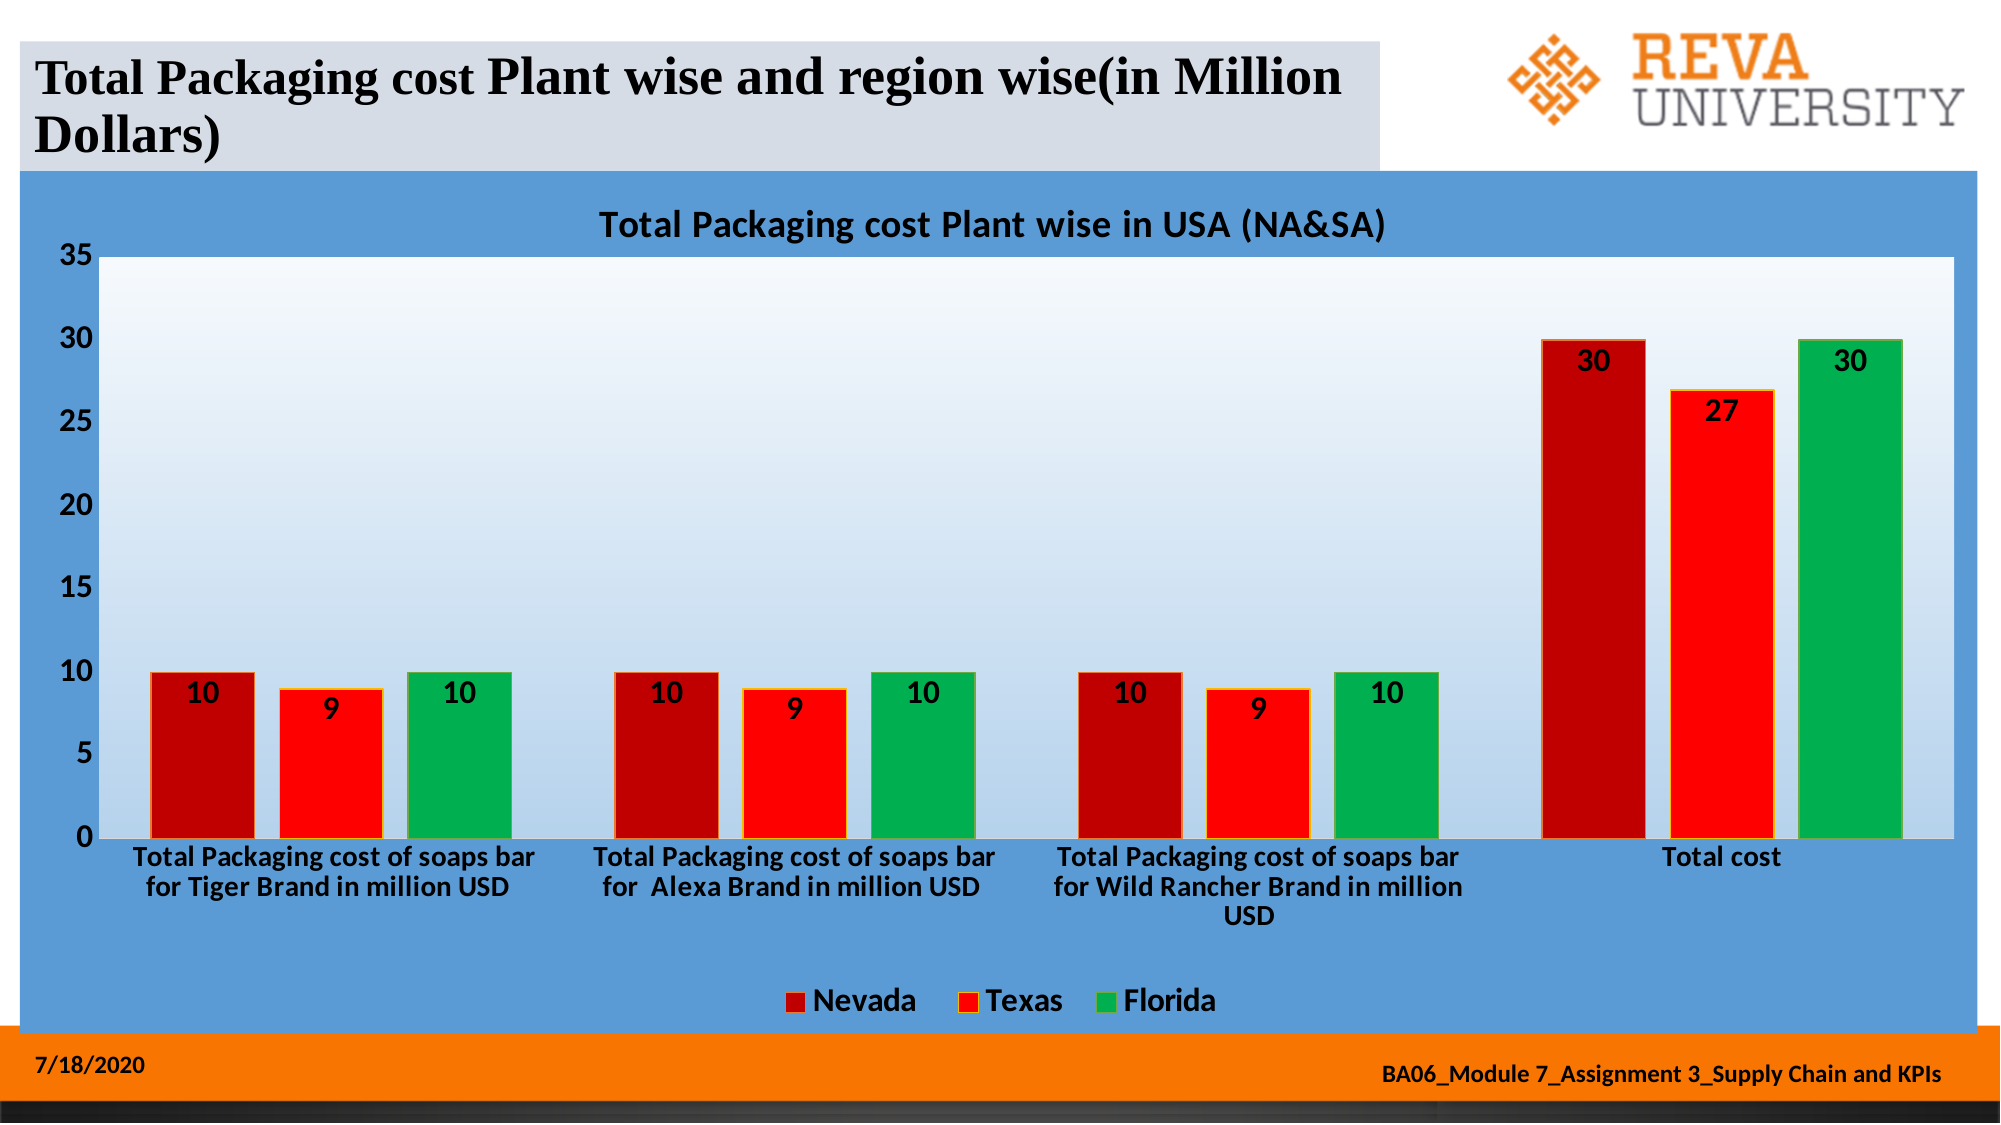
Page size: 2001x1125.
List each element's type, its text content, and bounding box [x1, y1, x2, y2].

picture [0, 1013, 2000, 1123]
chart [19, 170, 1978, 1034]
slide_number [19, 1034, 470, 1093]
title Total Packaging cost Plant wise and region wise(in Million Dollars) [19, 41, 1380, 170]
picture [1507, 15, 1988, 144]
footer BA06_Module 7_Assignment 3_Supply Chain and KPIs [1325, 1042, 2000, 1103]
